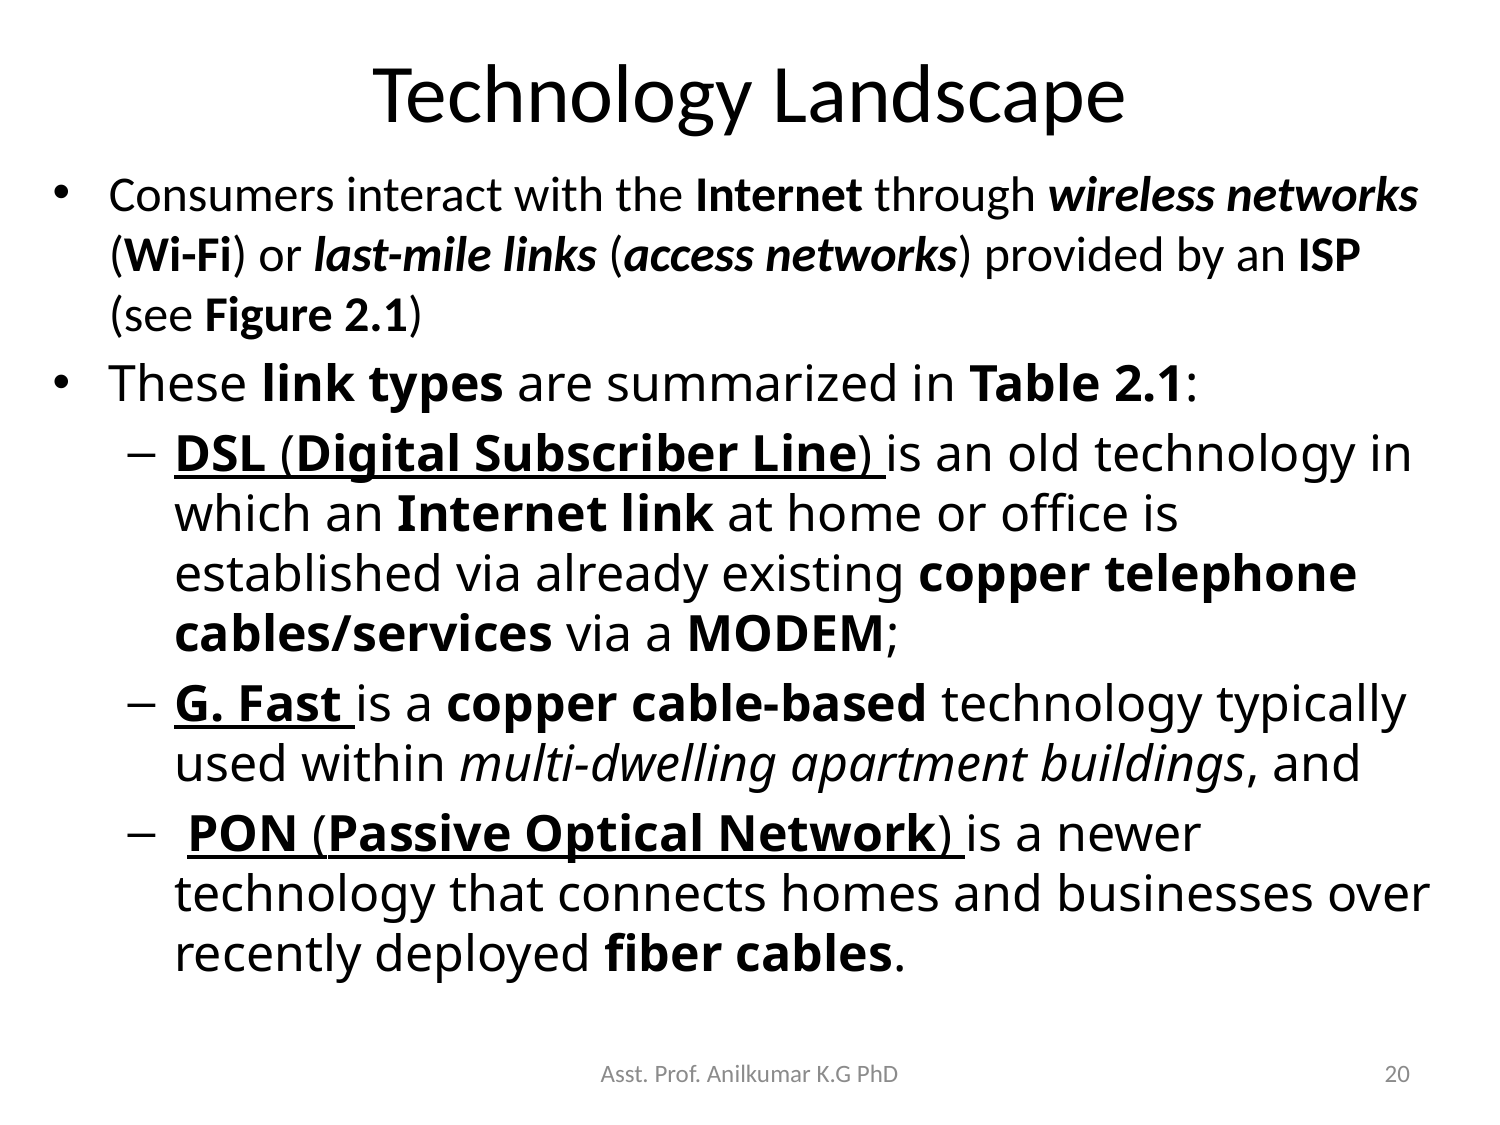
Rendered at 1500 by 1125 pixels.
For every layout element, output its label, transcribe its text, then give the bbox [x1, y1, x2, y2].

list Consumers interact with the Internet through wireless networks (Wi-Fi) or last-mile links (access networks) provided by an ISP (see Figure 2.1) These link types are summarized in Table 2.1: DSL (Digital Subscriber Line) is an old technology in which an Internet link at home or office is established via already existing copper telephone cables/services via a MODEM; G. Fast is a copper cable-based technology typically used within multi-dwelling apartment buildings, and PON (Passive Optical Network) is a newer technology that connects homes and businesses over recently deployed fiber cables. [37, 154, 1463, 1043]
slide_number 20 [1074, 1042, 1425, 1103]
title Technology Landscape [75, 24, 1425, 154]
footer Asst. Prof. Anilkumar K.G PhD [512, 1042, 988, 1103]
